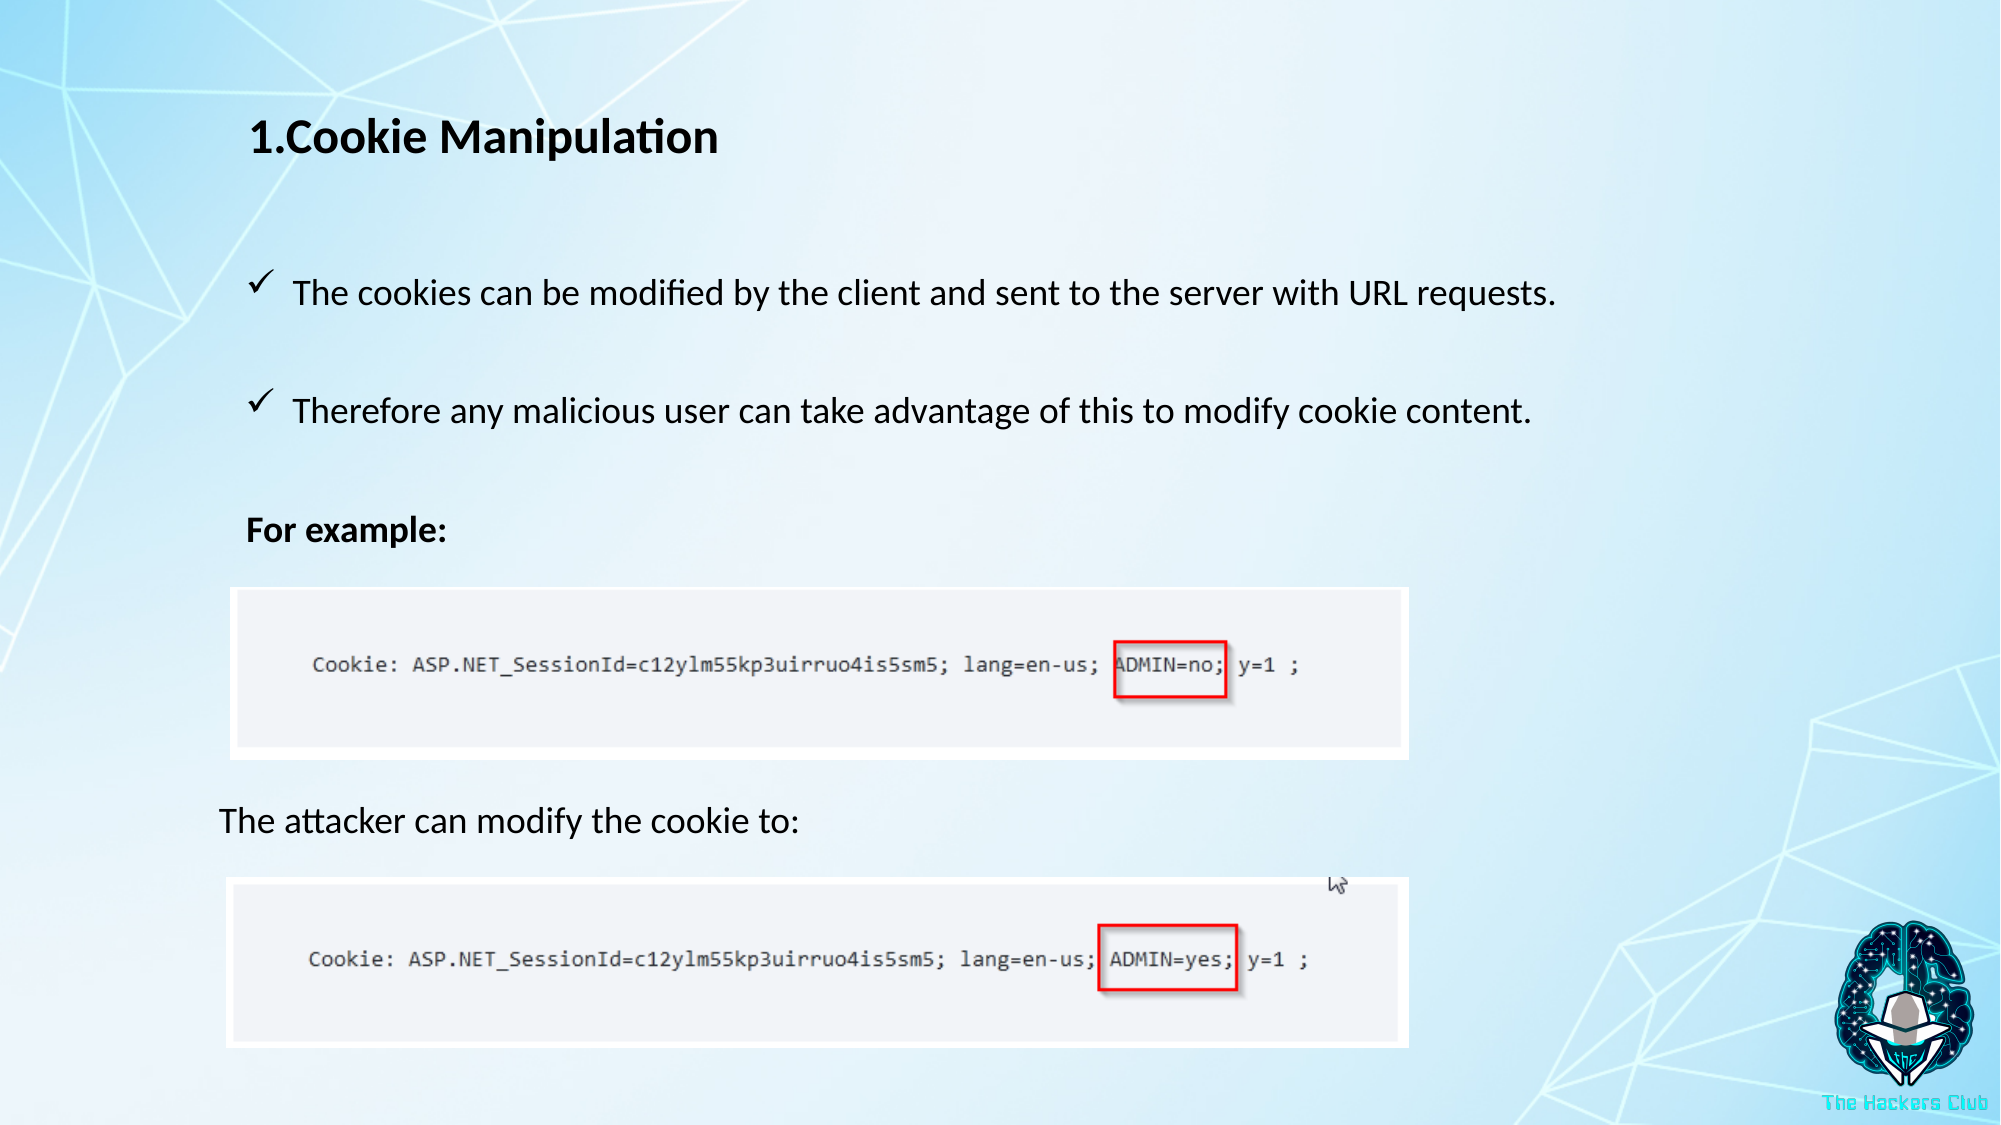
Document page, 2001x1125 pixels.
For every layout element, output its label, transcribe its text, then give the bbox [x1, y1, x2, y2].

text_box The cookies can be modified by the client and sent to the server with URL requests. [230, 260, 1659, 320]
text_box For example: [231, 497, 463, 558]
picture [0, 0, 2001, 1125]
text_box Therefore any malicious user can take advantage of this to modify cookie content. [230, 378, 1585, 439]
text_box The attacker can modify the cookie to: [204, 788, 816, 849]
text_box 1.Cookie Manipulation [233, 95, 735, 171]
